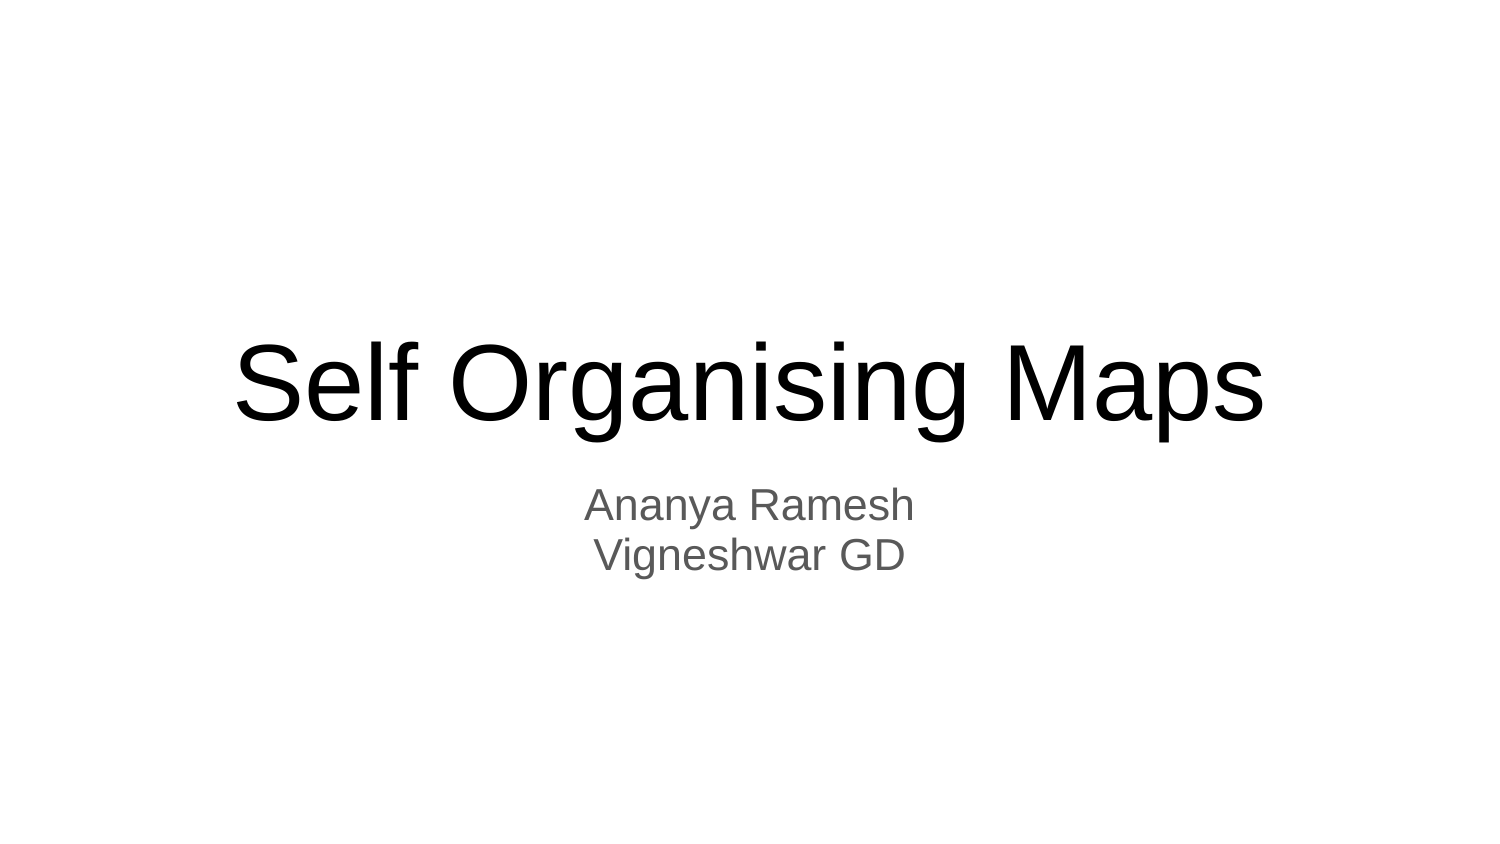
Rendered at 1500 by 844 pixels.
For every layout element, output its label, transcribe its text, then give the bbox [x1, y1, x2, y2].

subtitle Ananya Ramesh Vigneshwar GD [51, 464, 1449, 595]
title Self Organising Maps [51, 122, 1449, 459]
